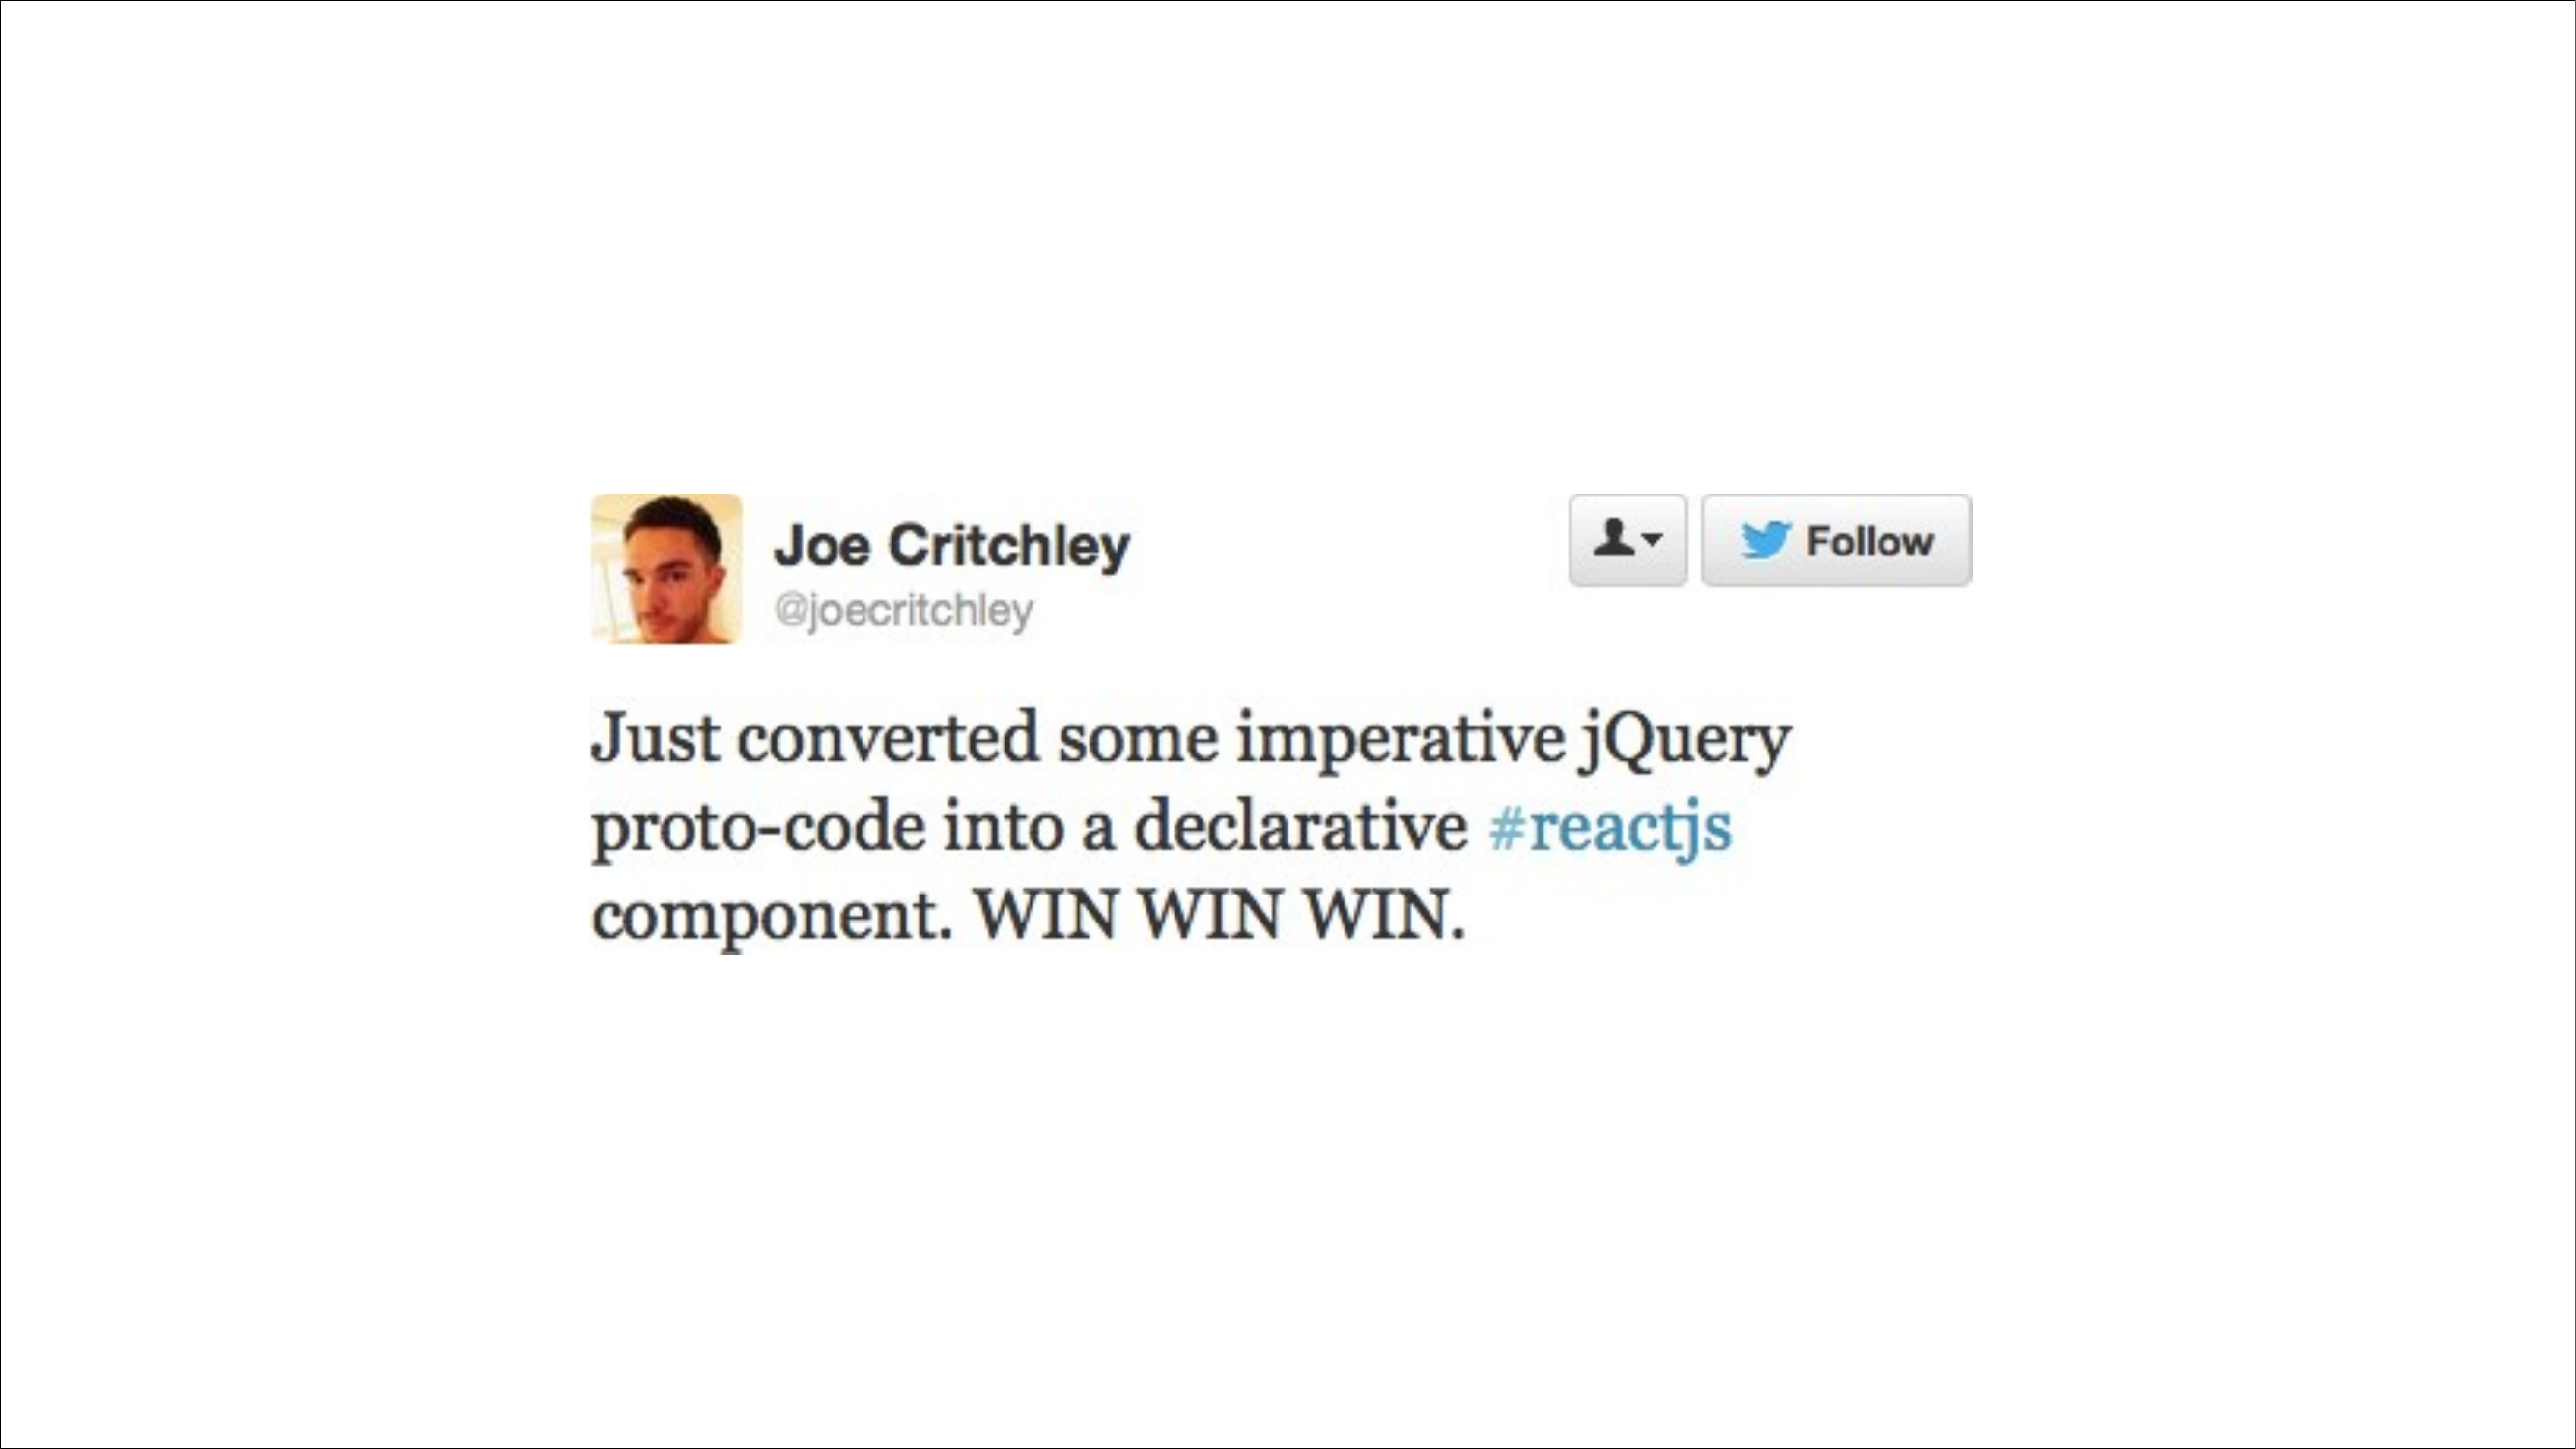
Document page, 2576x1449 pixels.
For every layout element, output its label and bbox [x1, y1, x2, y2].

text_box [0, 0, 2576, 1449]
